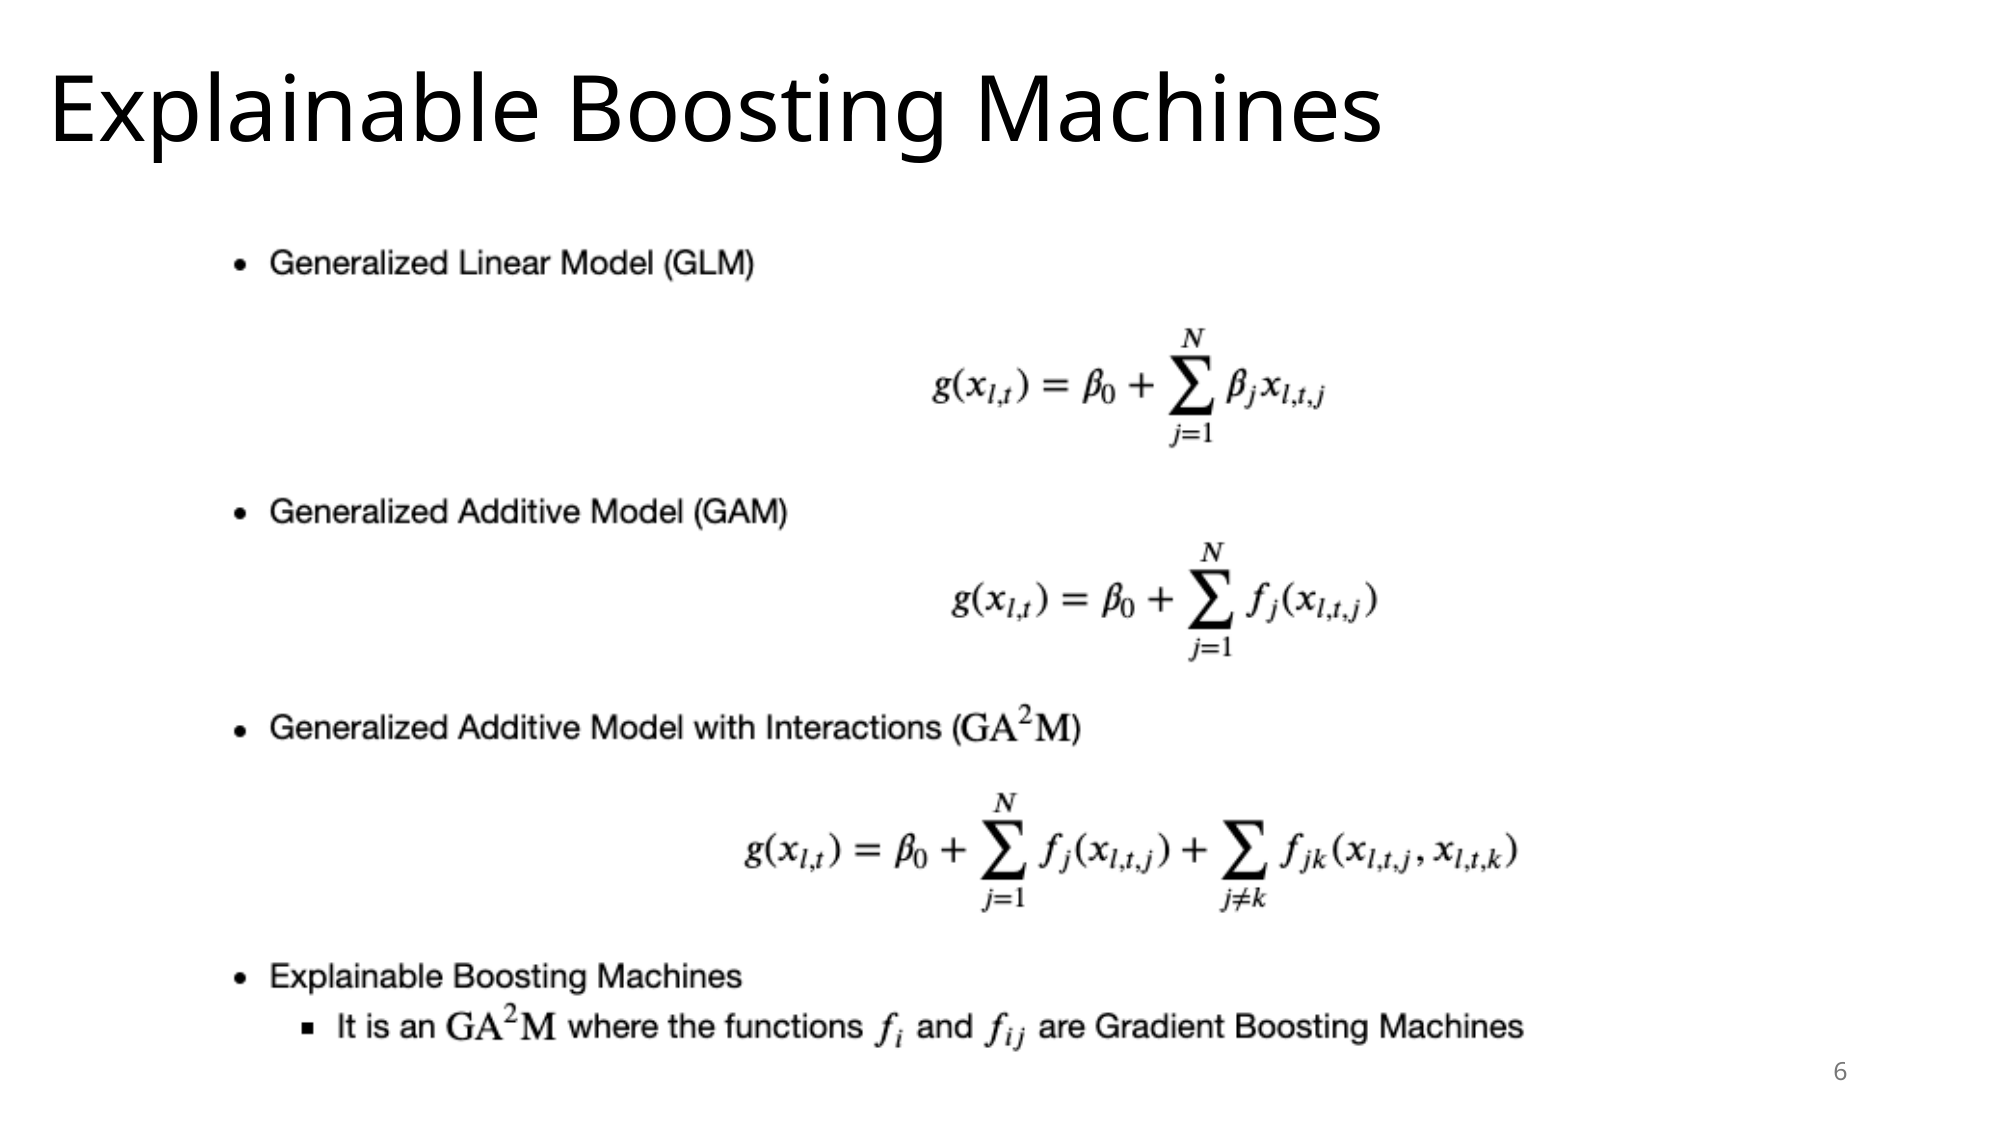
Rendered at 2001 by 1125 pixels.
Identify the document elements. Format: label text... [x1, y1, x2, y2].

picture [199, 214, 1714, 1074]
slide_number 6 [1412, 1042, 1863, 1103]
title Explainable Boosting Machines [32, 3, 1758, 221]
